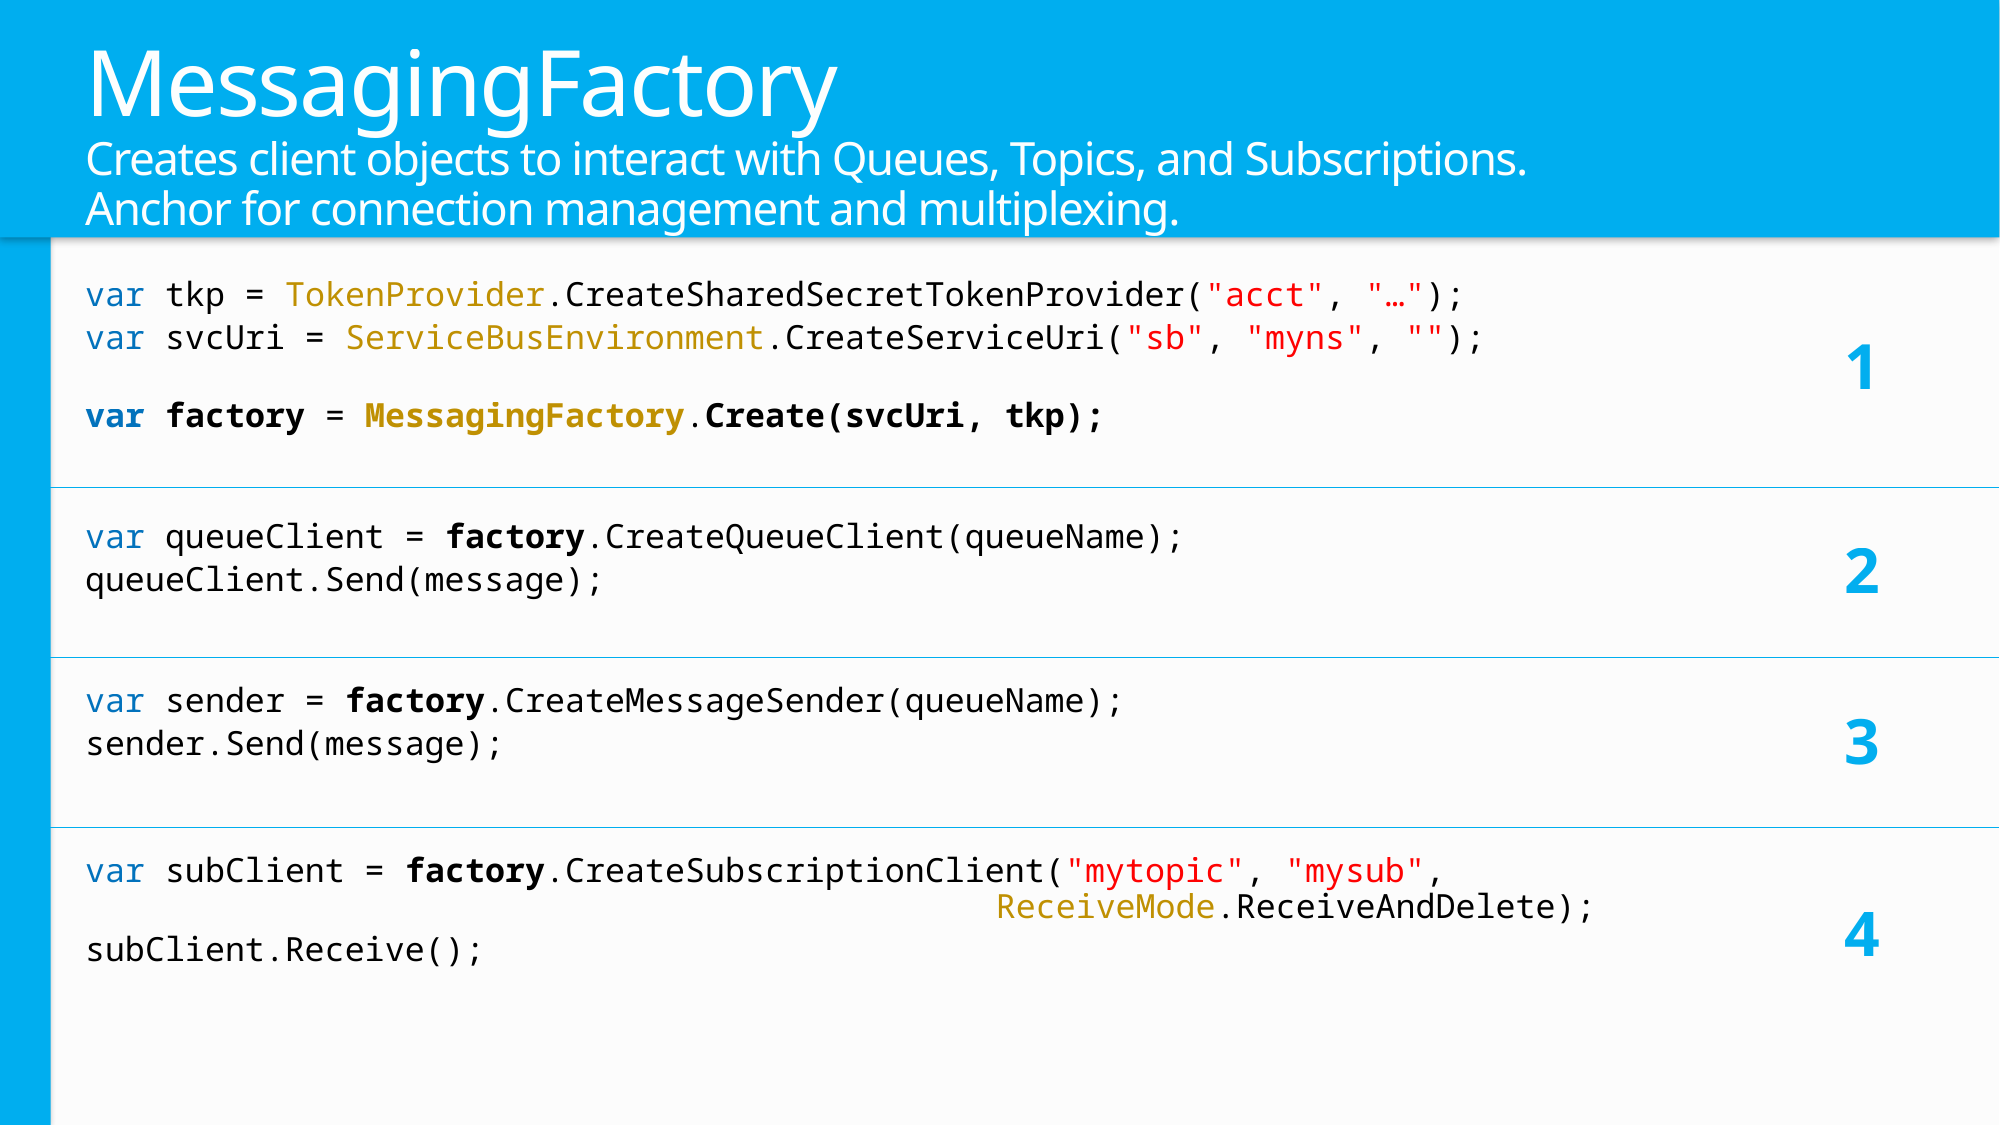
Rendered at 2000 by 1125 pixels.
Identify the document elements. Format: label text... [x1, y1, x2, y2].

list var tkp = TokenProvider.CreateSharedSecretTokenProvider("acct", "…"); var svcUri = ServiceBusEnvironment.CreateServiceUri("sb", "myns", ""); var factory = MessagingFactory.Create(svcUri, tkp); var queueClient = factory.CreateQueueClient(queueName); queueClient.Send(message); var sender = factory.CreateMessageSender(queueName); sender.Send(message); var subClient = factory.CreateSubscriptionClient("mytopic", "mysub", ReceiveMode.ReceiveAndDelete); subClient.Receive(); [85, 278, 1914, 486]
text_box 4 [1844, 894, 1881, 970]
title MessagingFactory Creates client objects to interact with Queues, Topics, and Subscriptions. Anchor for connection management and multiplexing. [85, 37, 1914, 238]
text_box 3 [1844, 701, 1881, 777]
text_box 1 [1844, 326, 1881, 402]
list var tkp = TokenProvider.CreateSharedSecretTokenProvider("acct", "…"); var svcUri = ServiceBusEnvironment.CreateServiceUri("sb", "myns", ""); var factory = MessagingFactory.Create(svcUri, tkp); var queueClient = factory.CreateQueueClient(queueName); queueClient.Send(message); var sender = factory.CreateMessageSender(queueName); sender.Send(message); var subClient = factory.CreateSubscriptionClient("mytopic", "mysub", ReceiveMode.ReceiveAndDelete); subClient.Receive(); [85, 669, 1914, 826]
text_box 2 [1844, 531, 1881, 607]
list var tkp = TokenProvider.CreateSharedSecretTokenProvider("acct", "…"); var svcUri = ServiceBusEnvironment.CreateServiceUri("sb", "myns", ""); var factory = MessagingFactory.Create(svcUri, tkp); var queueClient = factory.CreateQueueClient(queueName); queueClient.Send(message); var sender = factory.CreateMessageSender(queueName); sender.Send(message); var subClient = factory.CreateSubscriptionClient("mytopic", "mysub", ReceiveMode.ReceiveAndDelete); subClient.Receive(); [85, 499, 1914, 656]
list var tkp = TokenProvider.CreateSharedSecretTokenProvider("acct", "…"); var svcUri = ServiceBusEnvironment.CreateServiceUri("sb", "myns", ""); var factory = MessagingFactory.Create(svcUri, tkp); var queueClient = factory.CreateQueueClient(queueName); queueClient.Send(message); var sender = factory.CreateMessageSender(queueName); sender.Send(message); var subClient = factory.CreateSubscriptionClient("mytopic", "mysub", ReceiveMode.ReceiveAndDelete); subClient.Receive(); [85, 839, 1914, 994]
